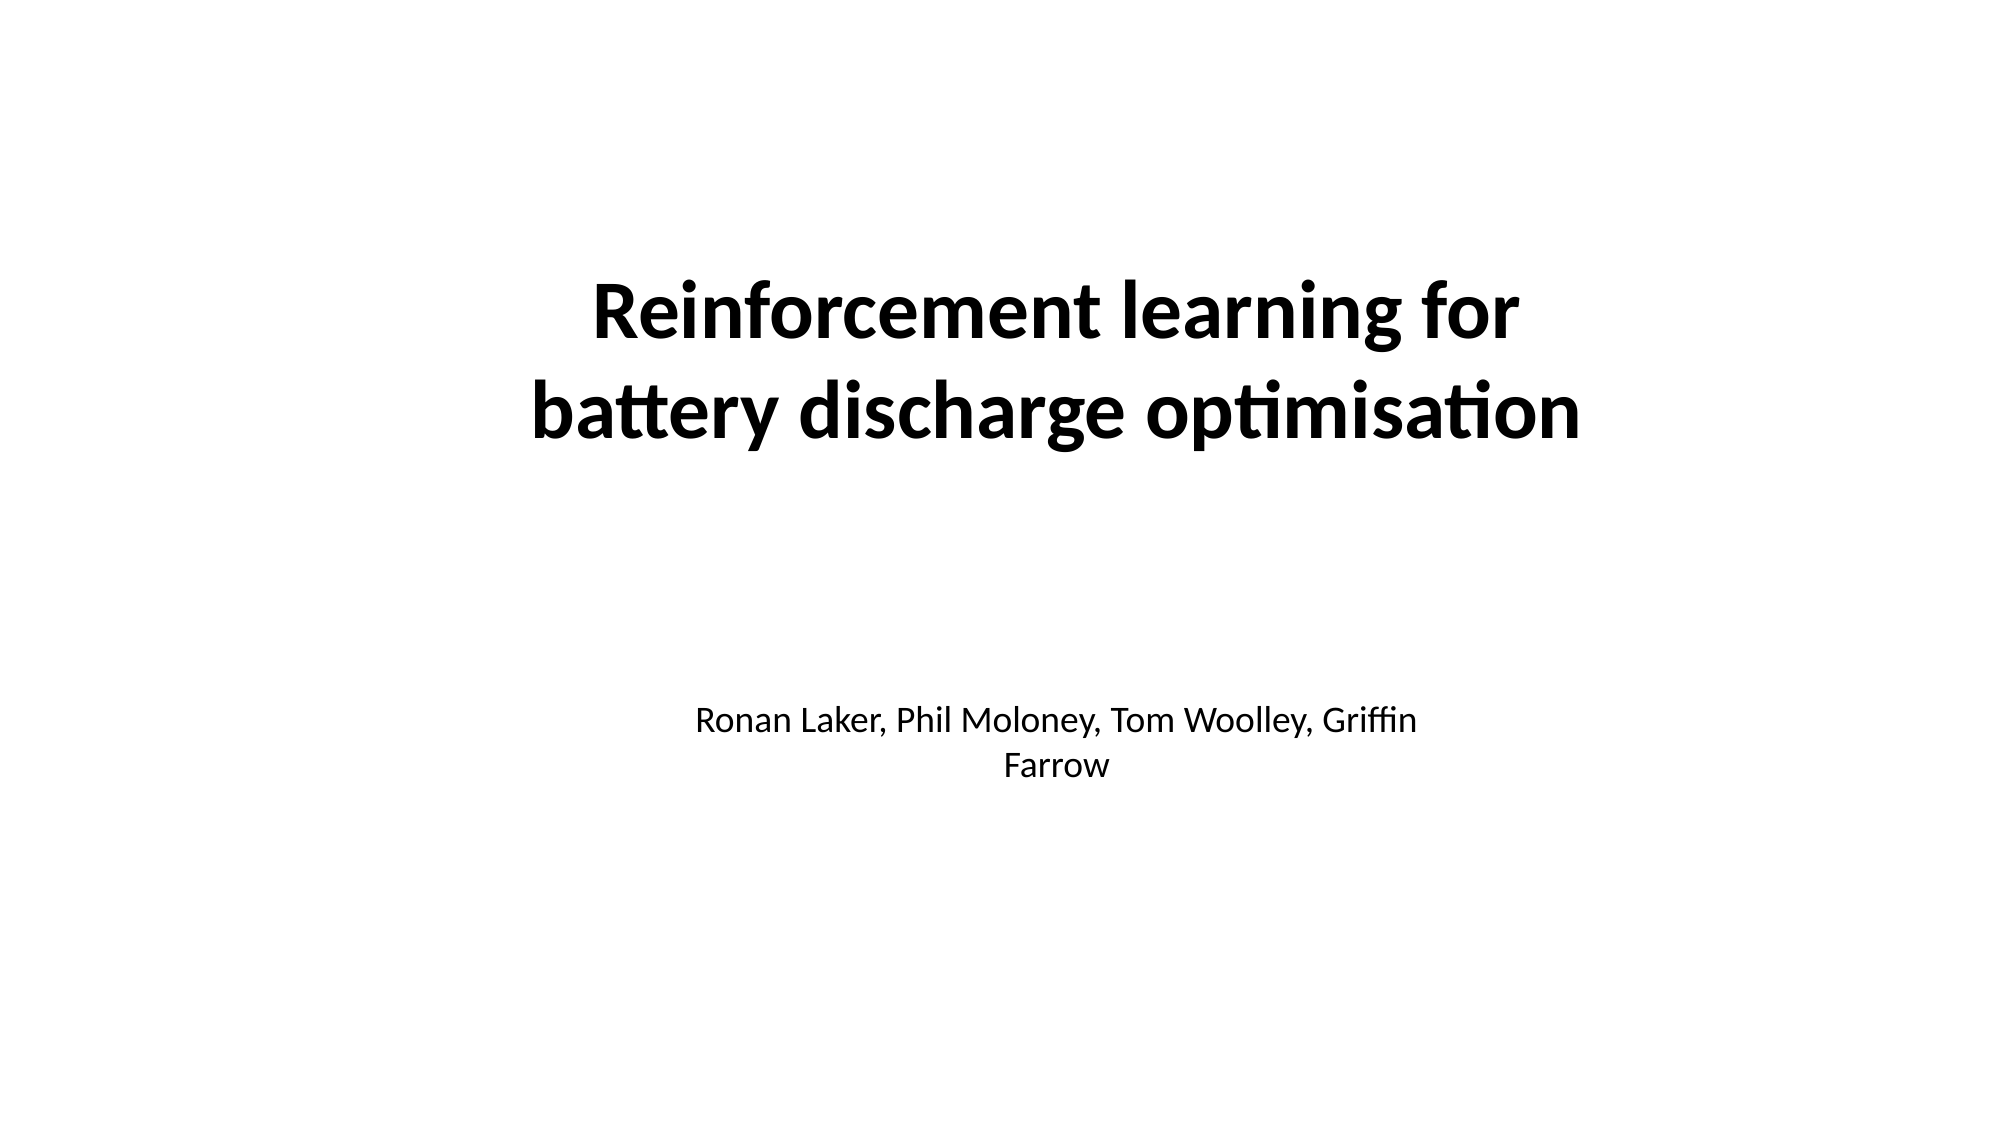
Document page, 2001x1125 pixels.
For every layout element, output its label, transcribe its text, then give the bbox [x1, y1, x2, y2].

text_box Reinforcement learning for battery discharge optimisation [468, 248, 1646, 464]
text_box Ronan Laker, Phil Moloney, Tom Woolley, Griffin Farrow [665, 687, 1449, 793]
